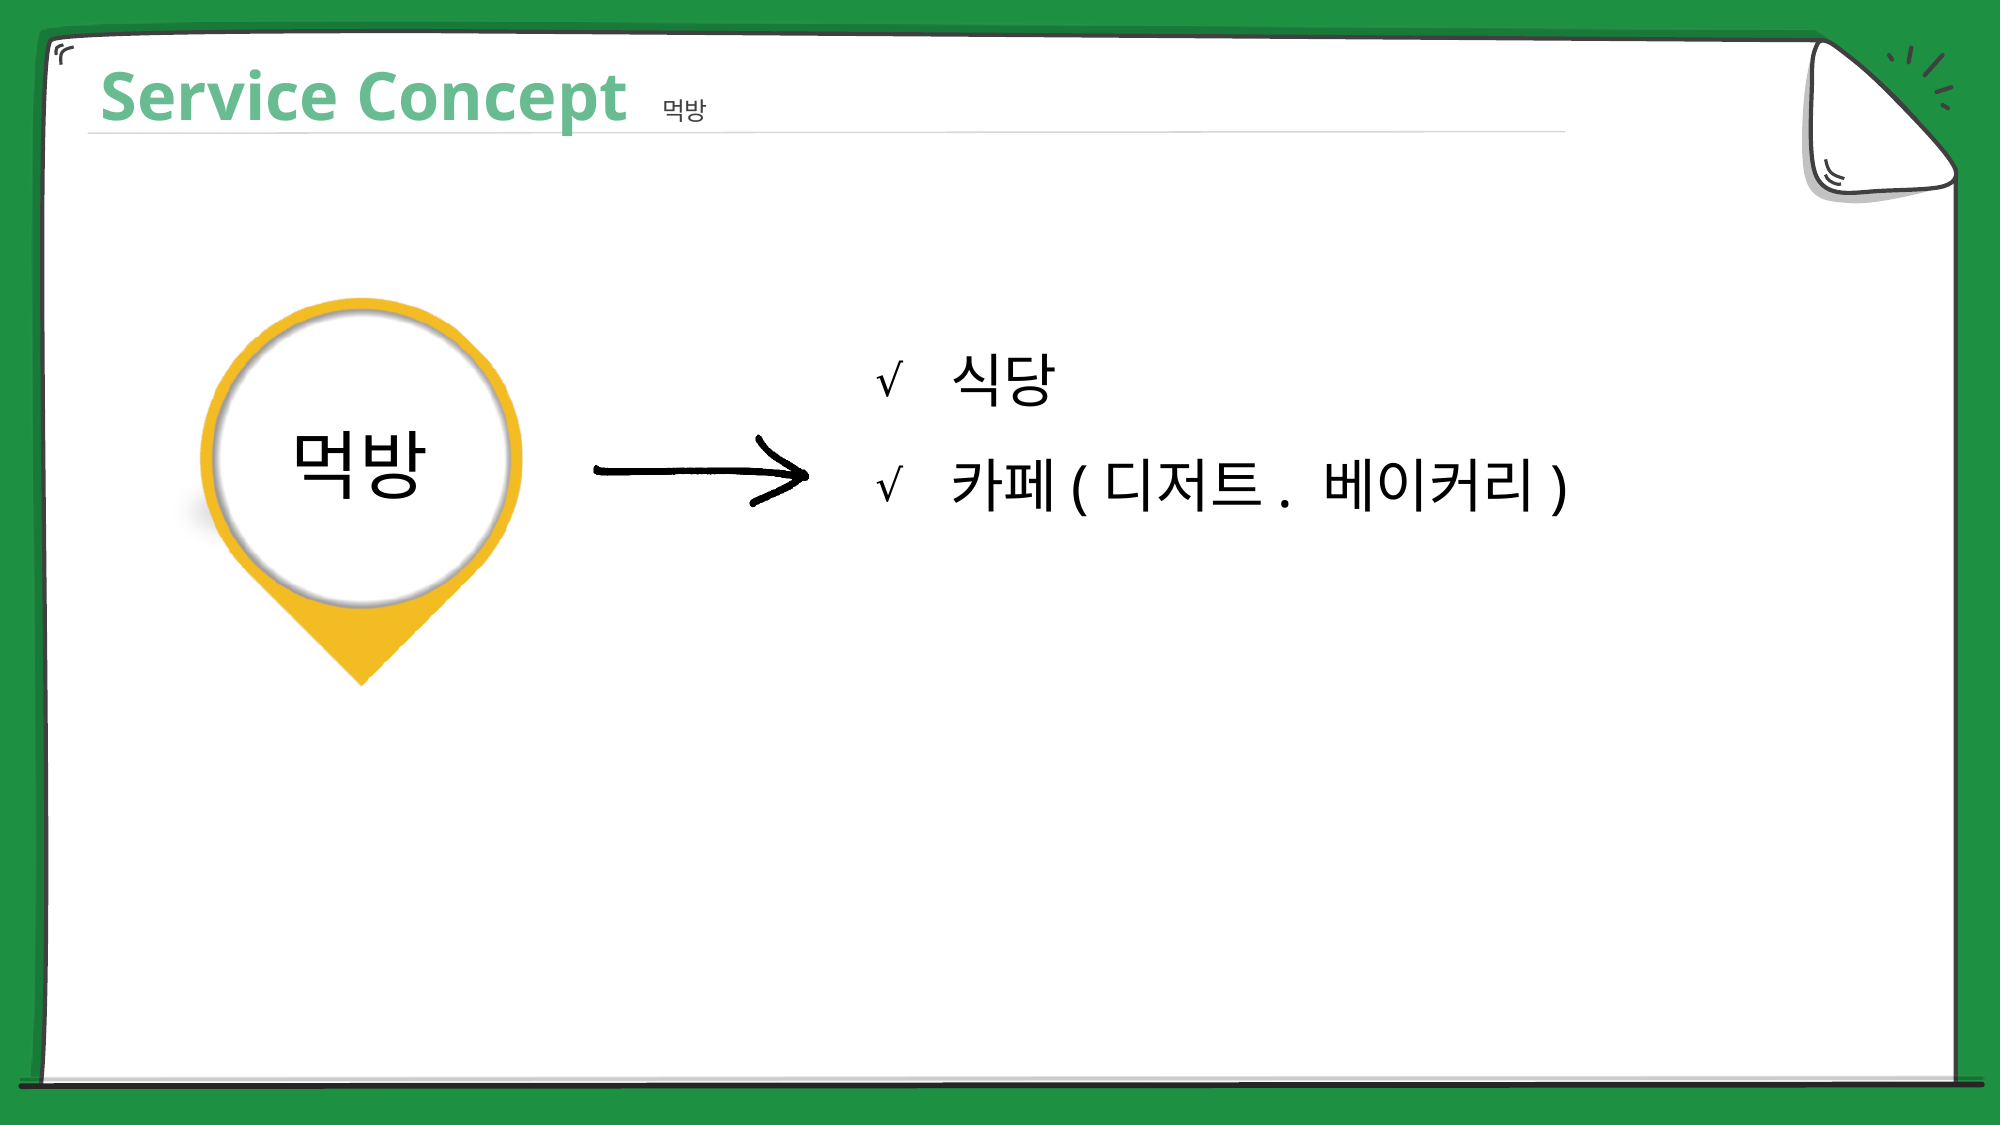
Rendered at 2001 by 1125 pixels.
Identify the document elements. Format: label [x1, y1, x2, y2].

picture [197, 298, 522, 624]
text_box [1888, 47, 1952, 109]
picture [576, 399, 827, 542]
text_box [21, 31, 1982, 1087]
